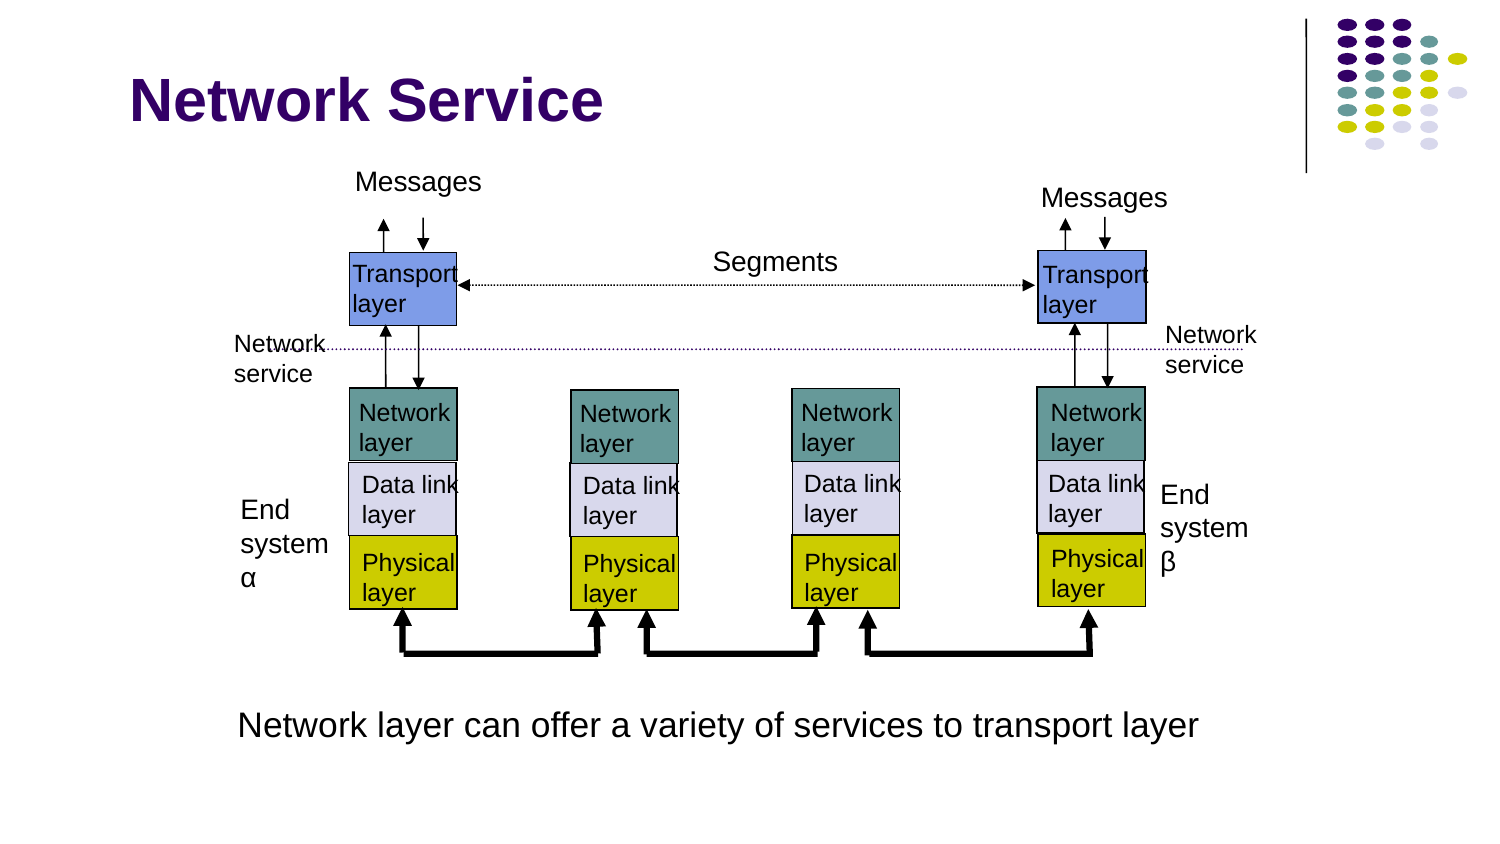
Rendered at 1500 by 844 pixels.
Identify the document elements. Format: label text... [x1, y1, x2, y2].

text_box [222, 155, 1281, 656]
text_box Network Service [114, 15, 1172, 141]
text_box Network layer can offer a variety of services to transport layer [222, 694, 1264, 747]
